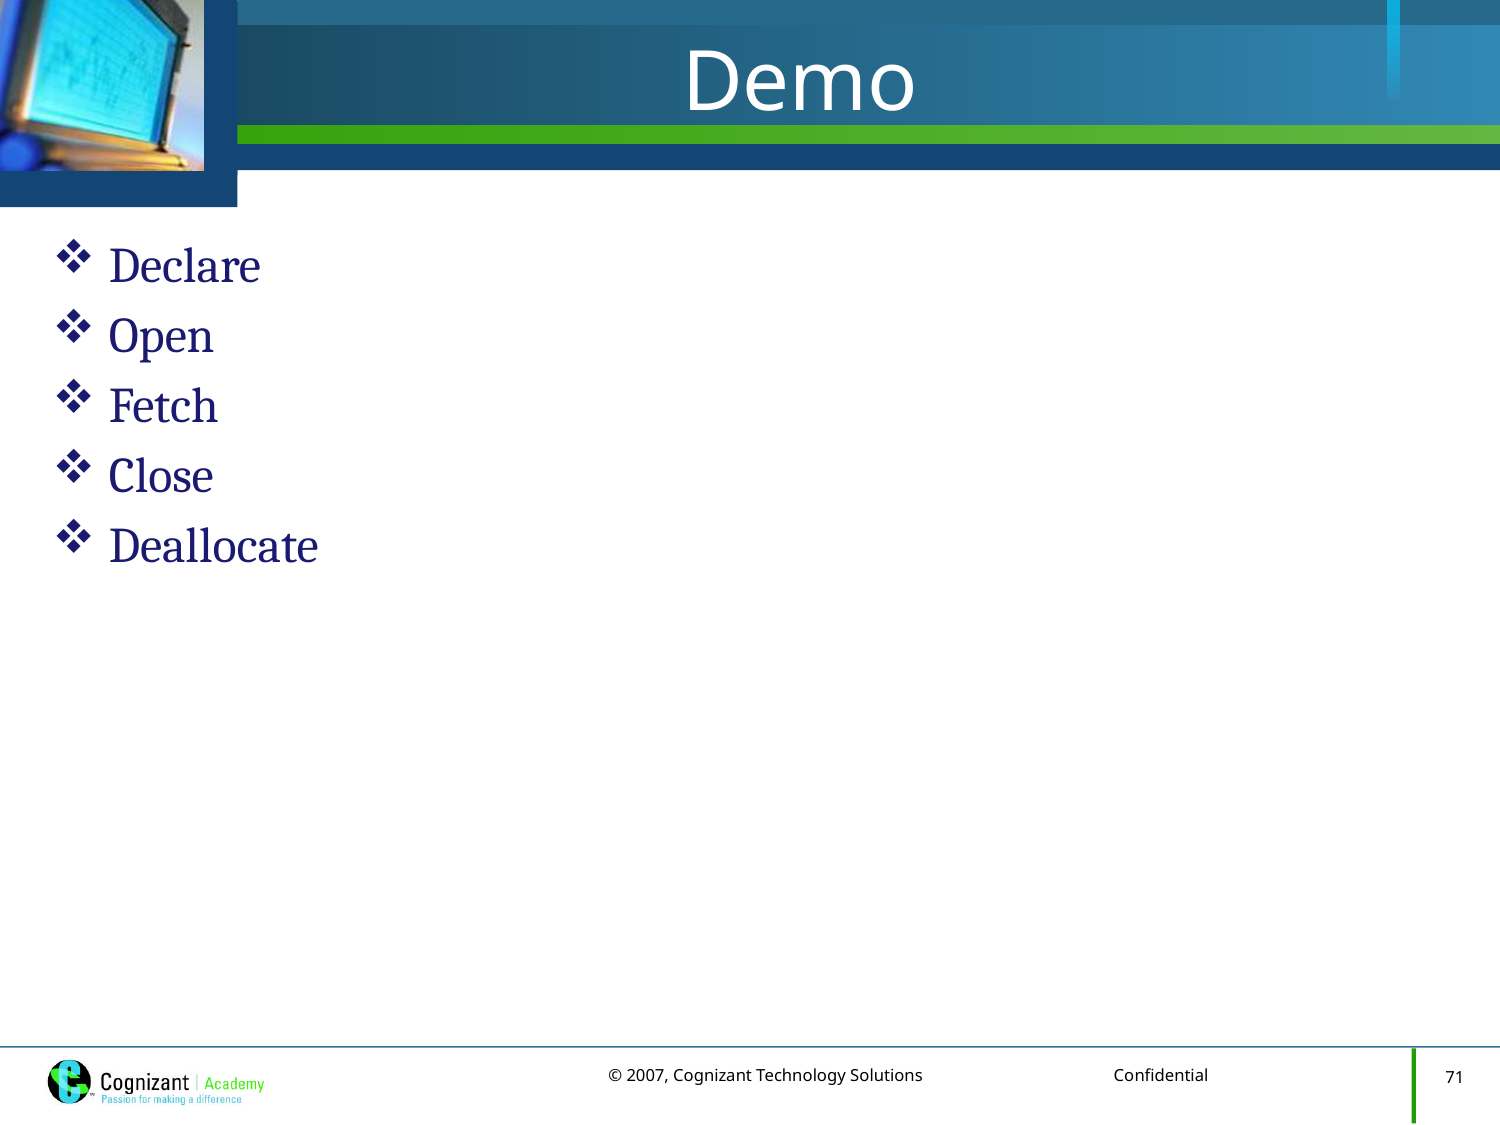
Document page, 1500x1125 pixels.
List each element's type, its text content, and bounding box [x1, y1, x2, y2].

list Declare Open Fetch Close Deallocate [37, 224, 1463, 1037]
picture [0, 0, 204, 171]
title Demo [237, 33, 1363, 122]
picture [35, 1050, 275, 1119]
slide_number 71 [1418, 1058, 1492, 1112]
